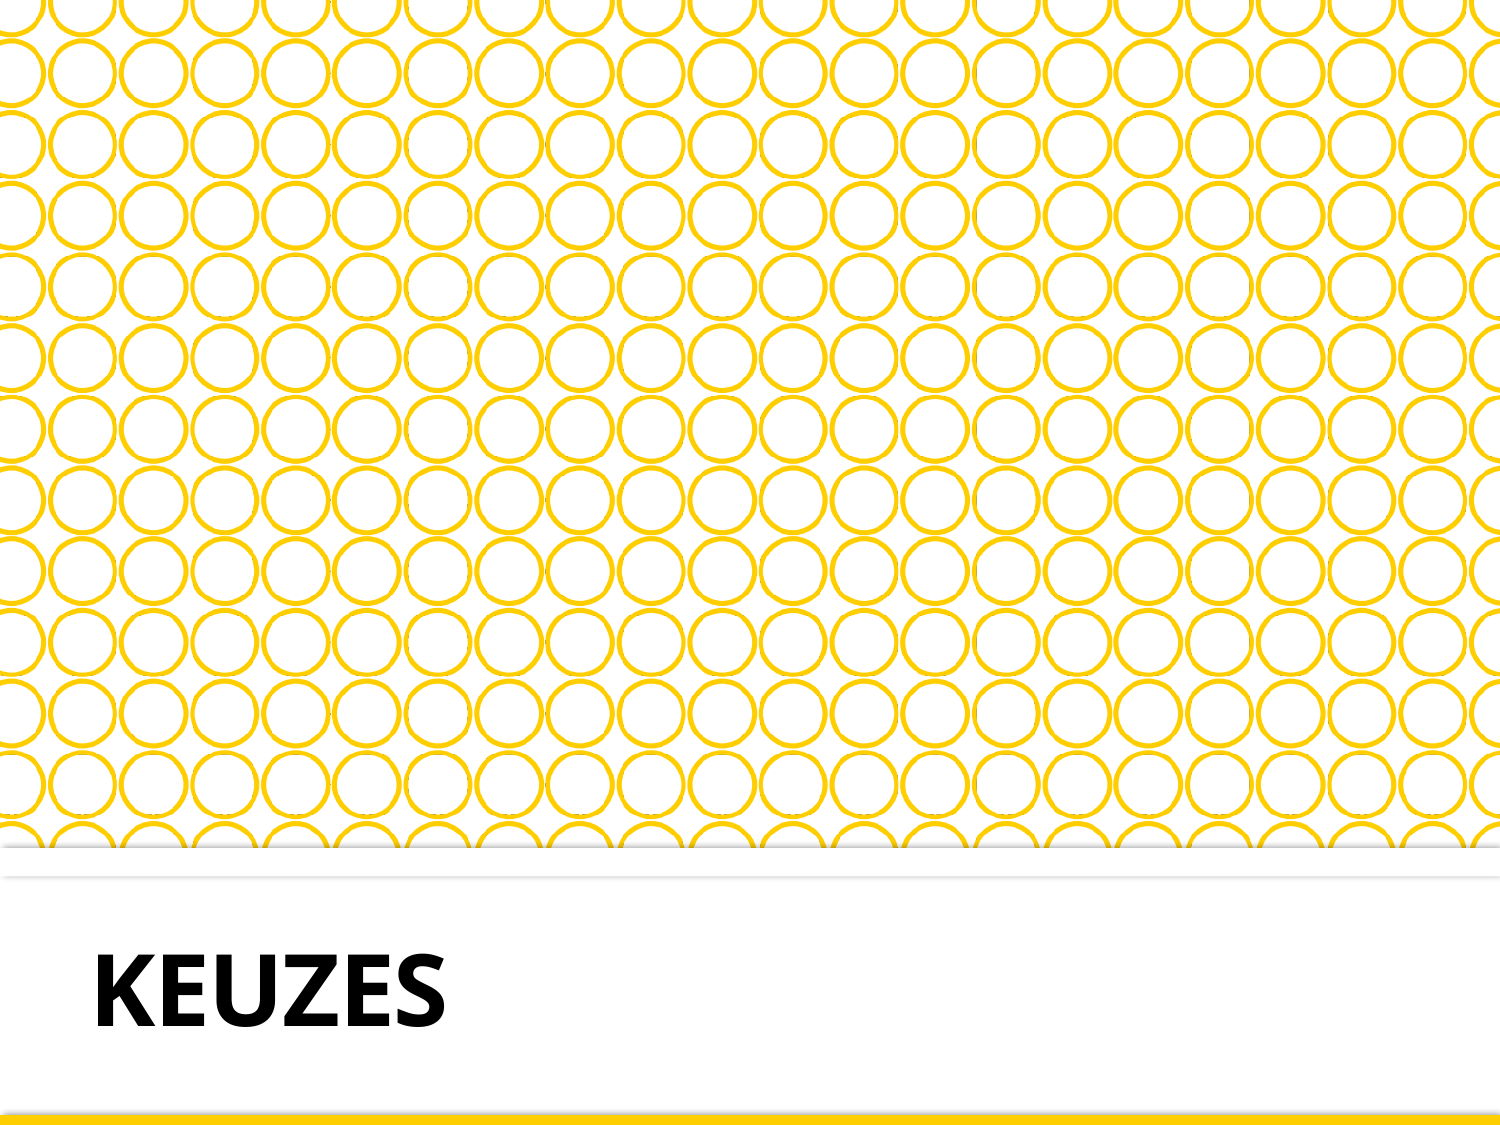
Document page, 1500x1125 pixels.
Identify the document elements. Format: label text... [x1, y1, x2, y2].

title KEUZES [75, 919, 1425, 1050]
